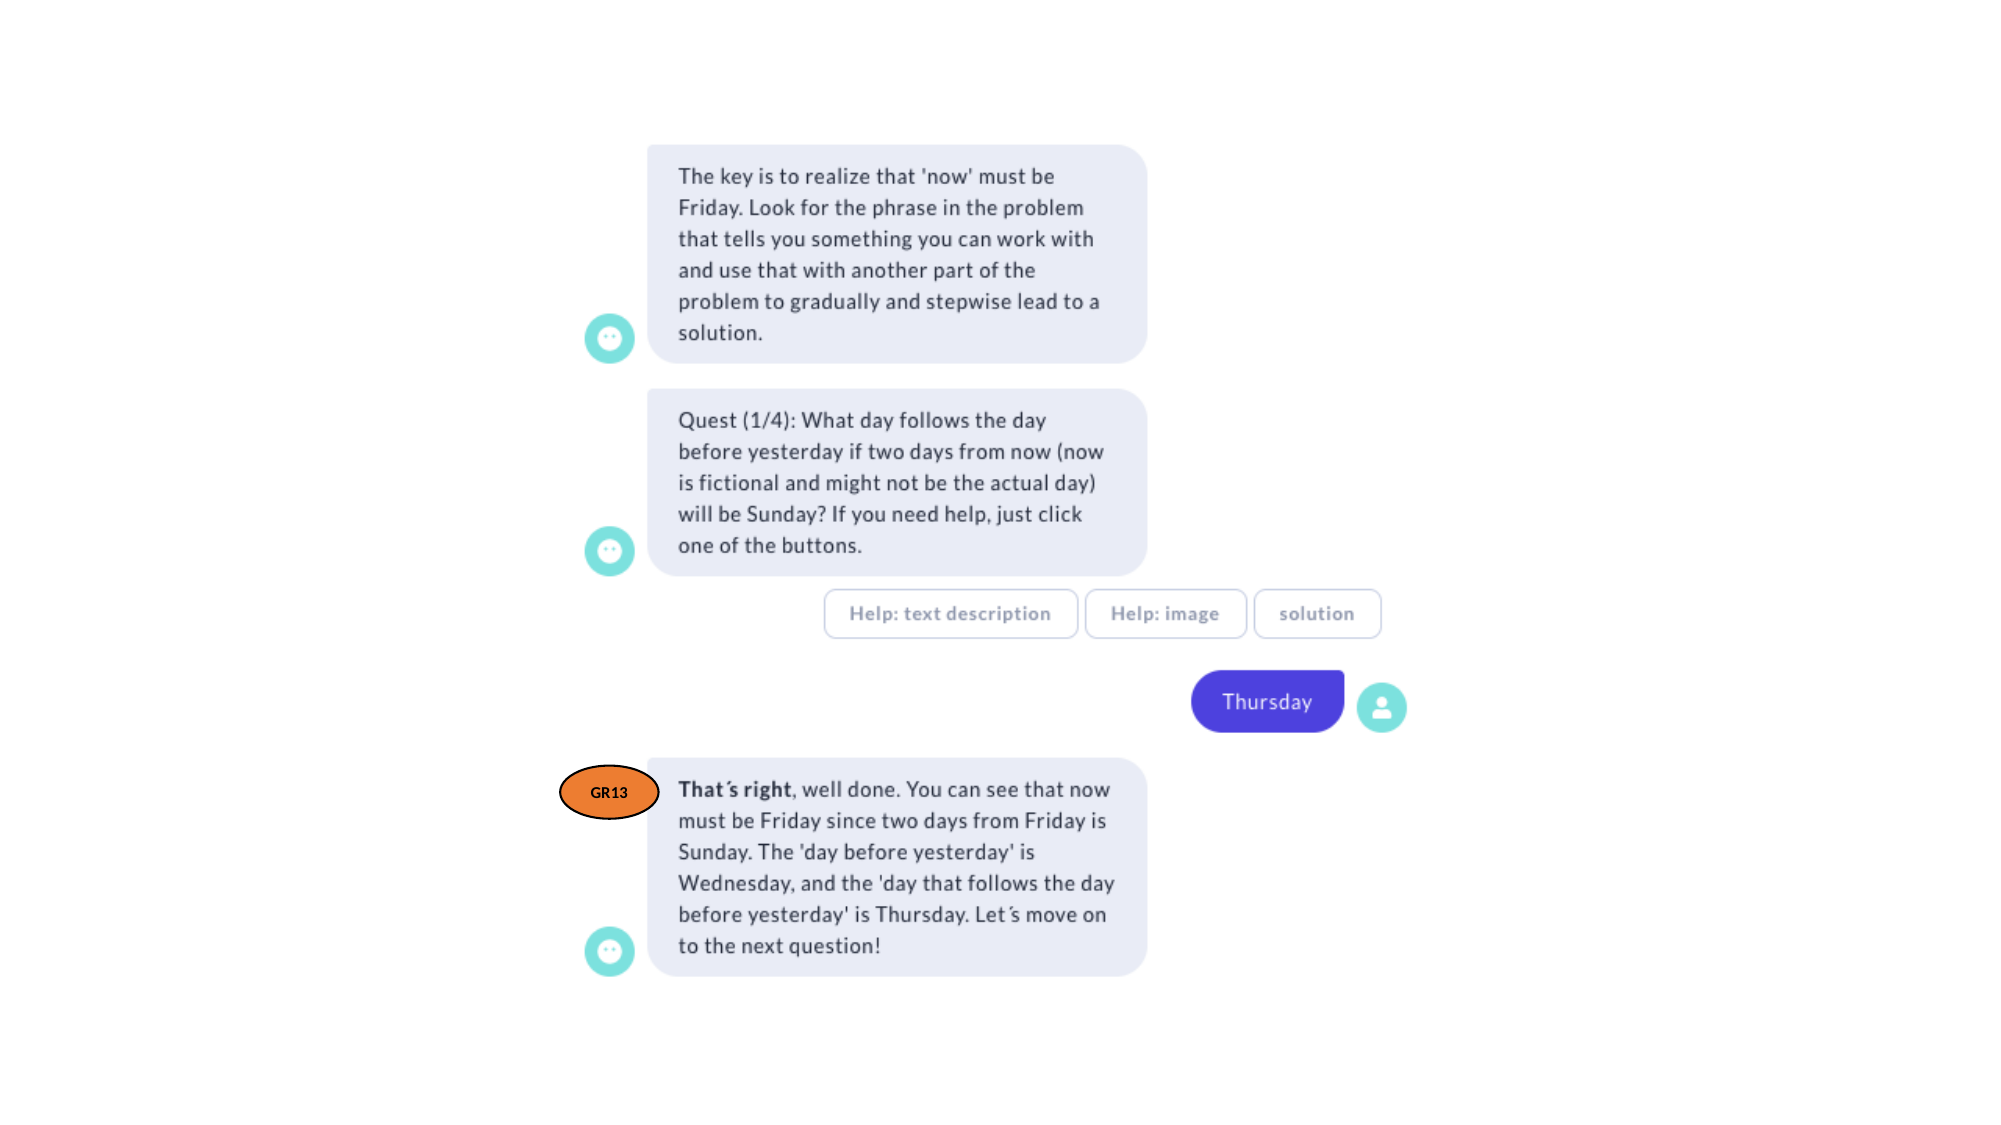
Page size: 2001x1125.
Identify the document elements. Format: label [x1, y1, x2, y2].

picture [560, 134, 1440, 991]
